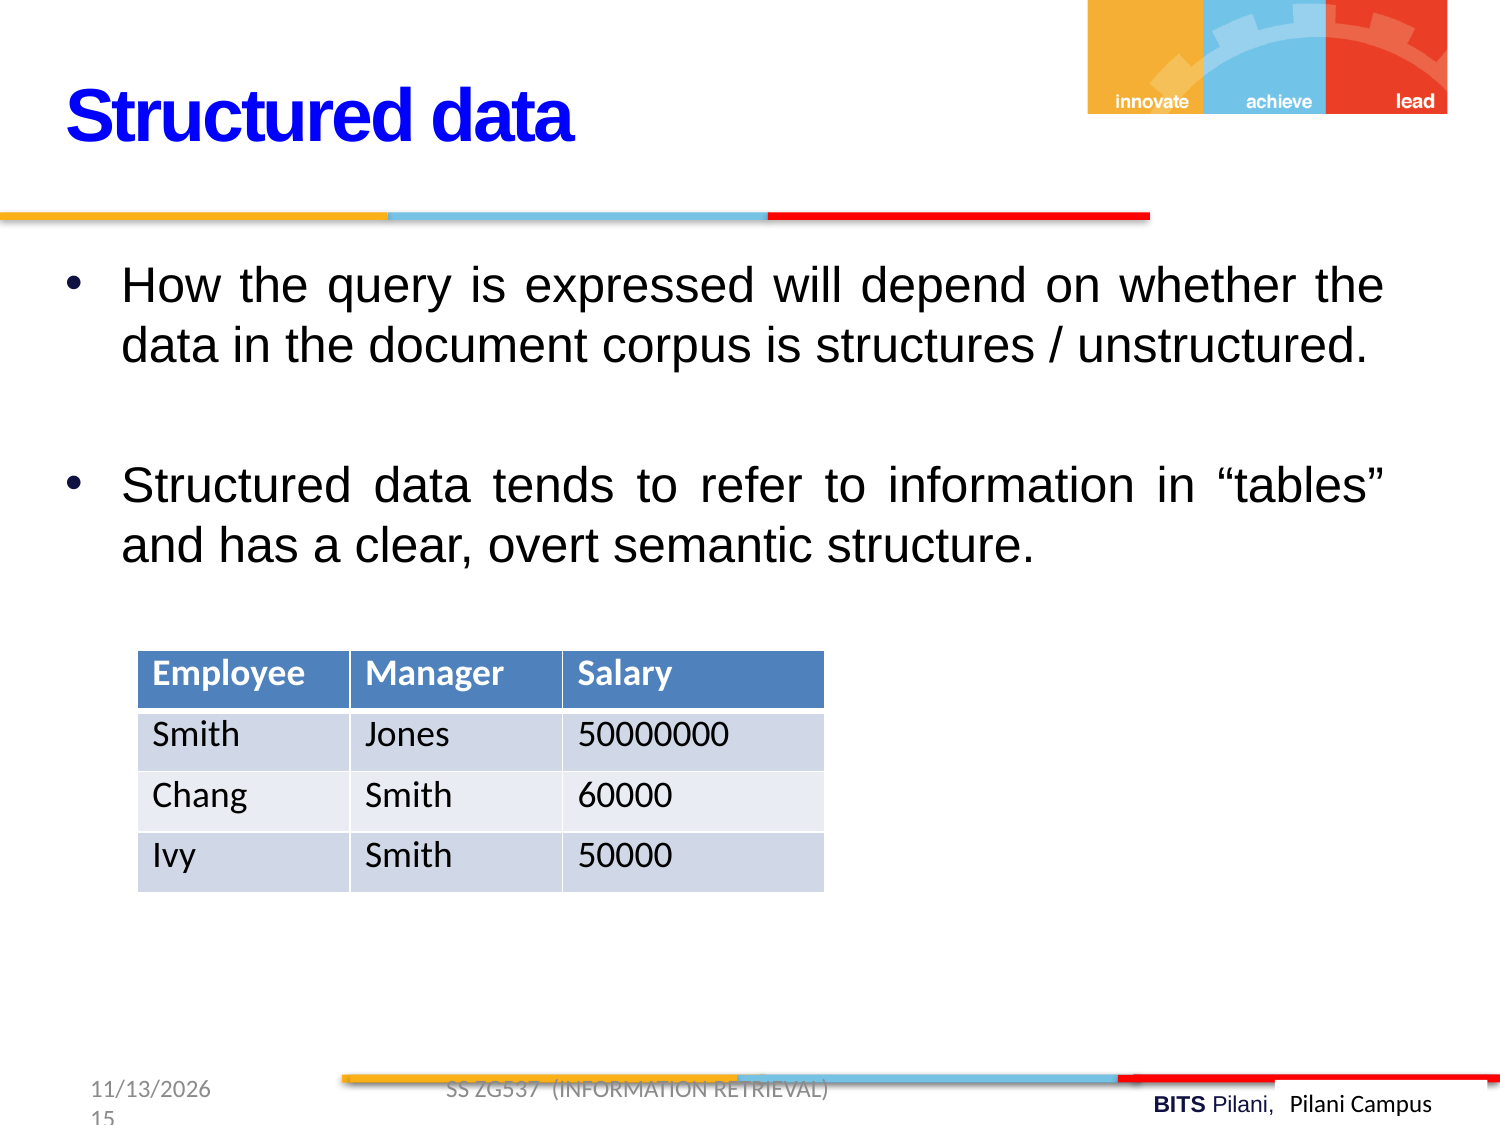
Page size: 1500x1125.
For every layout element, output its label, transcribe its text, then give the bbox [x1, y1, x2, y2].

table_cell Ivy [138, 833, 349, 892]
table_cell 50000000 [563, 714, 824, 771]
table_cell Jones [351, 714, 562, 771]
table_header Salary [563, 651, 824, 708]
text_box Pilani Campus [1274, 1079, 1488, 1125]
picture [1087, 0, 1448, 114]
table_header Manager [351, 651, 562, 708]
table_cell Smith [351, 833, 562, 892]
table_cell Smith [138, 714, 349, 771]
table_cell 50000 [563, 833, 824, 892]
text_box 1/11/2019 SS ZG537 (INFORMATION RETRIEVAL) 15 [75, 1072, 1075, 1125]
table_cell Smith [351, 772, 562, 831]
table_cell Chang [138, 772, 349, 831]
list How the query is expressed will depend on whether the data in the document corpus is structures / unstructured. Structured data tends to refer to information in “tables” and has a clear, overt semantic structure. [50, 245, 1400, 500]
table_cell 60000 [563, 772, 824, 831]
list Structured data [50, 24, 1088, 213]
table_header Employee [138, 651, 349, 708]
